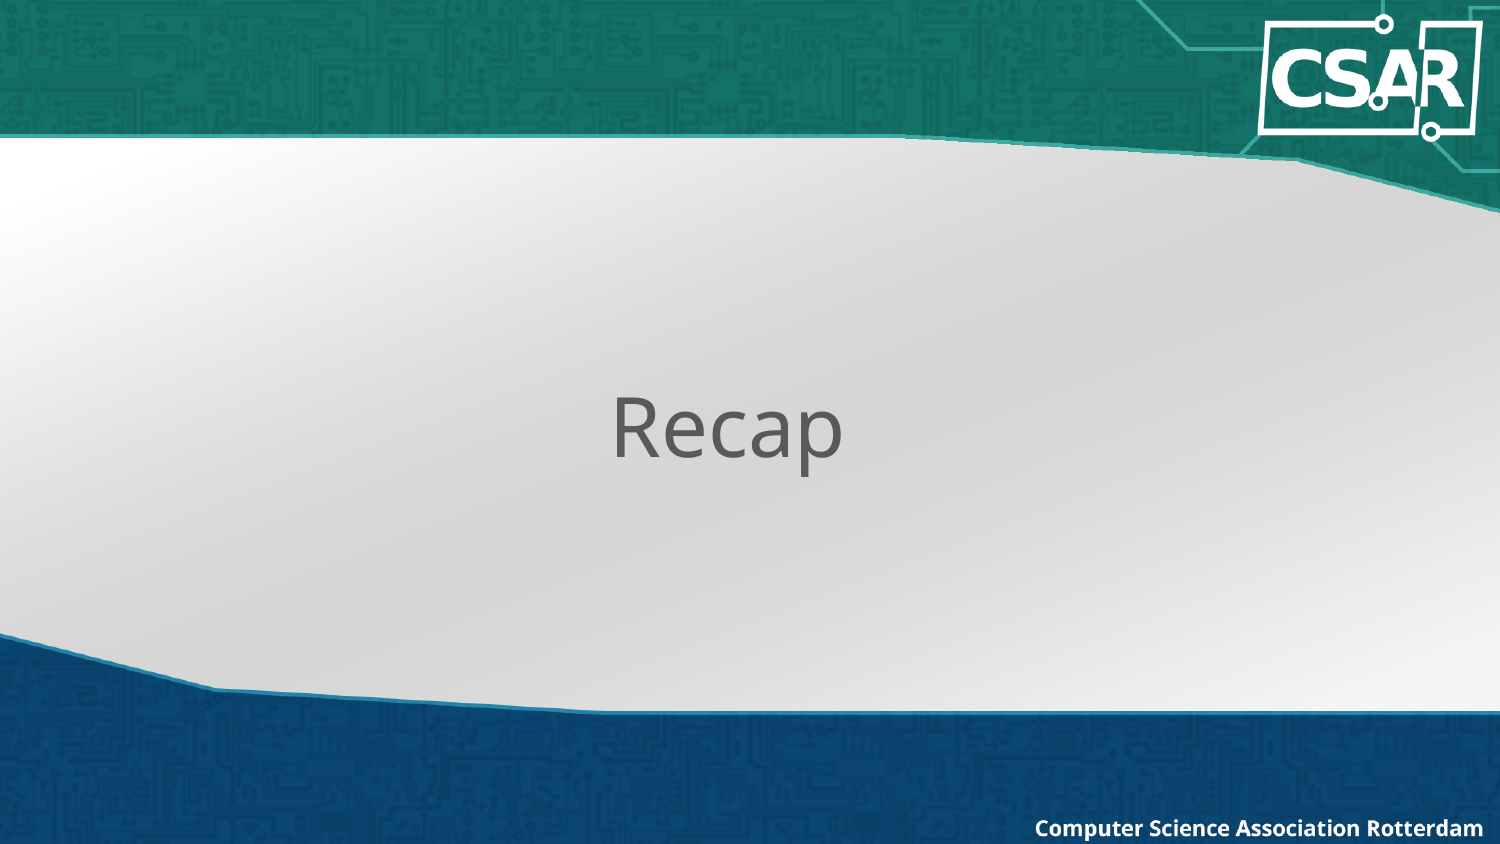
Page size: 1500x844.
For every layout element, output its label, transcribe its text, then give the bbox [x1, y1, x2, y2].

picture [0, 0, 1500, 844]
list Recap [19, 150, 1418, 684]
